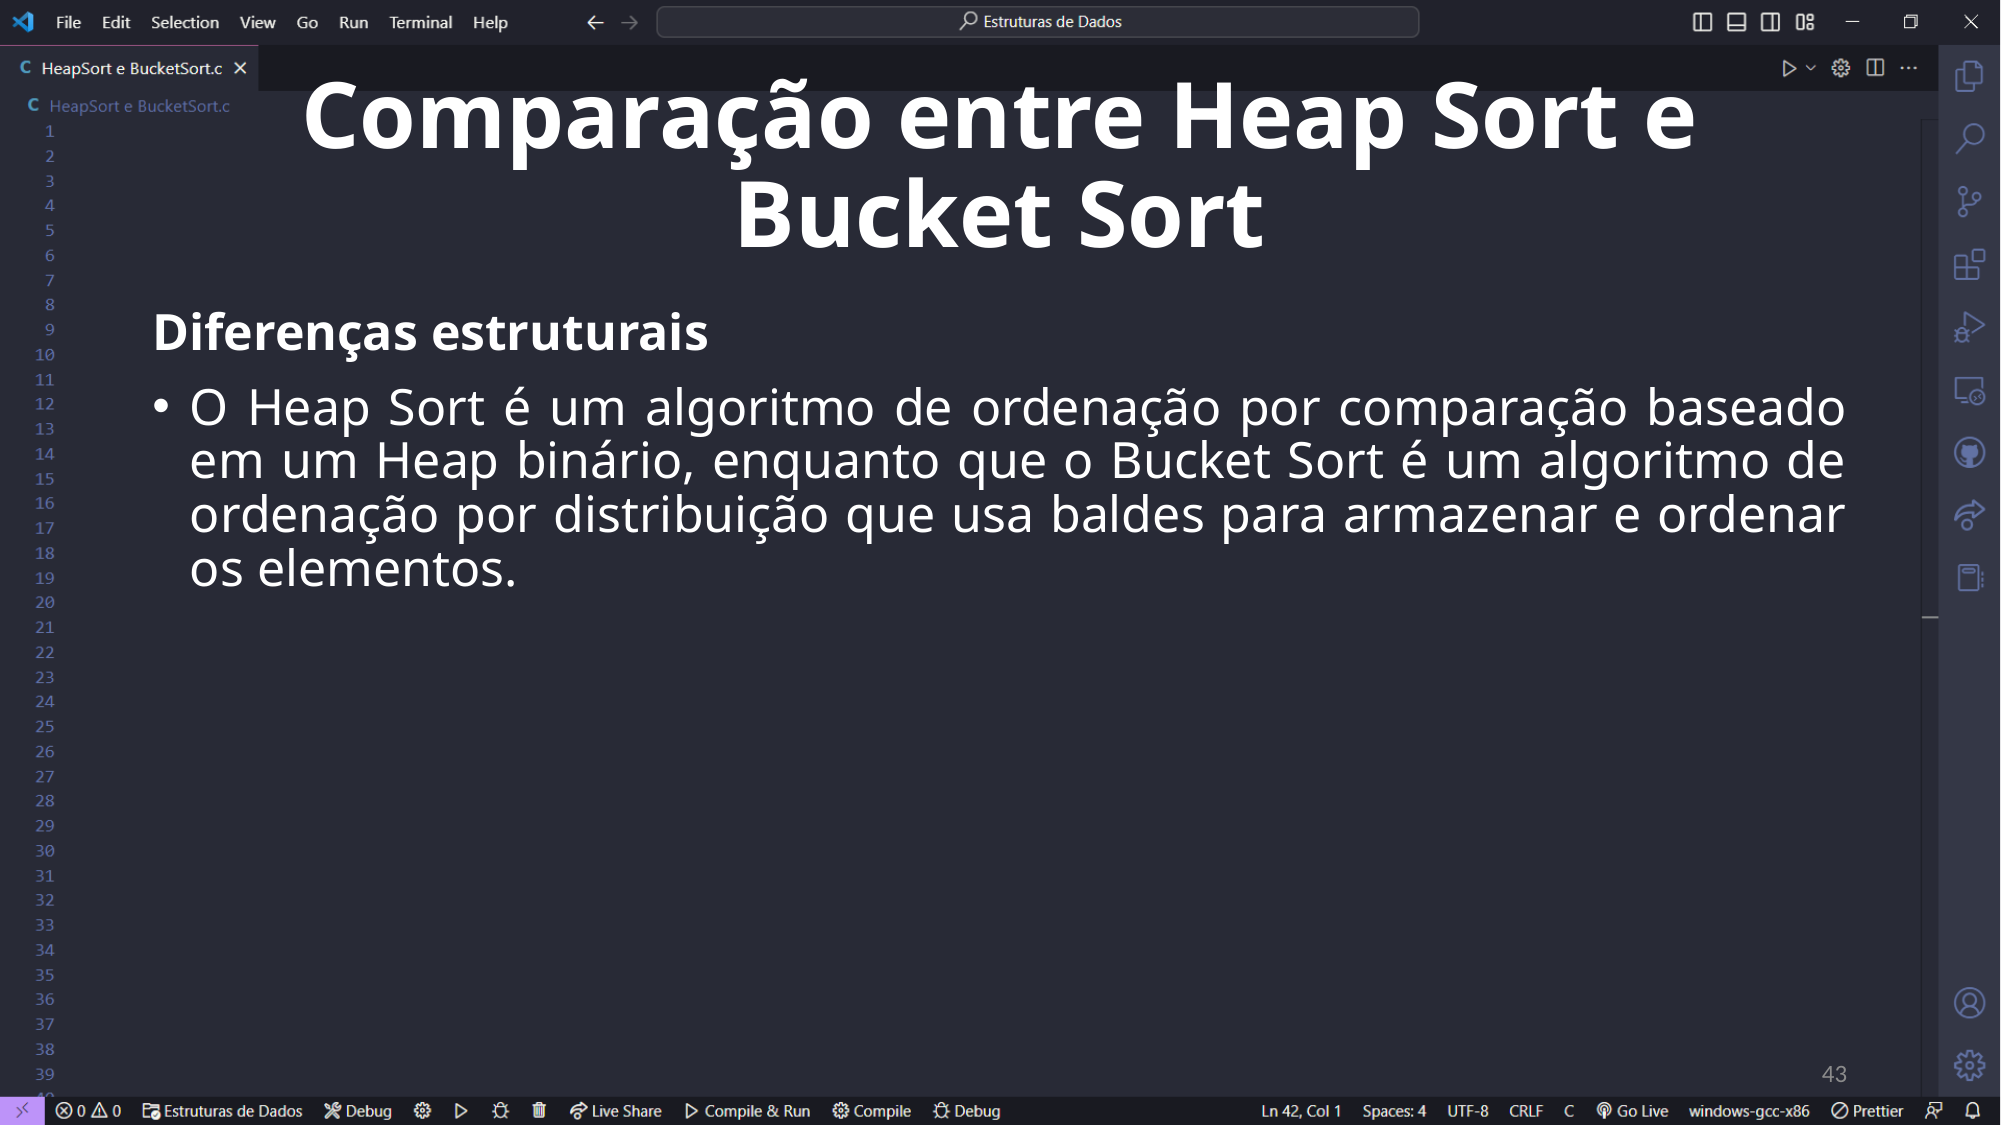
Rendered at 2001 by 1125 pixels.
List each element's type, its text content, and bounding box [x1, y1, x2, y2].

slide_number 43 [1412, 1042, 1863, 1103]
title Comparação entre Heap Sort e Bucket Sort [137, 59, 1863, 278]
picture [0, 0, 2001, 1125]
list Diferenças estruturais O Heap Sort é um algoritmo de ordenação por comparação baseado em um Heap binário, enquanto que o Bucket Sort é um algoritmo de ordenação por distribuição que usa baldes para armazenar e ordenar os elementos. [137, 299, 1863, 1014]
